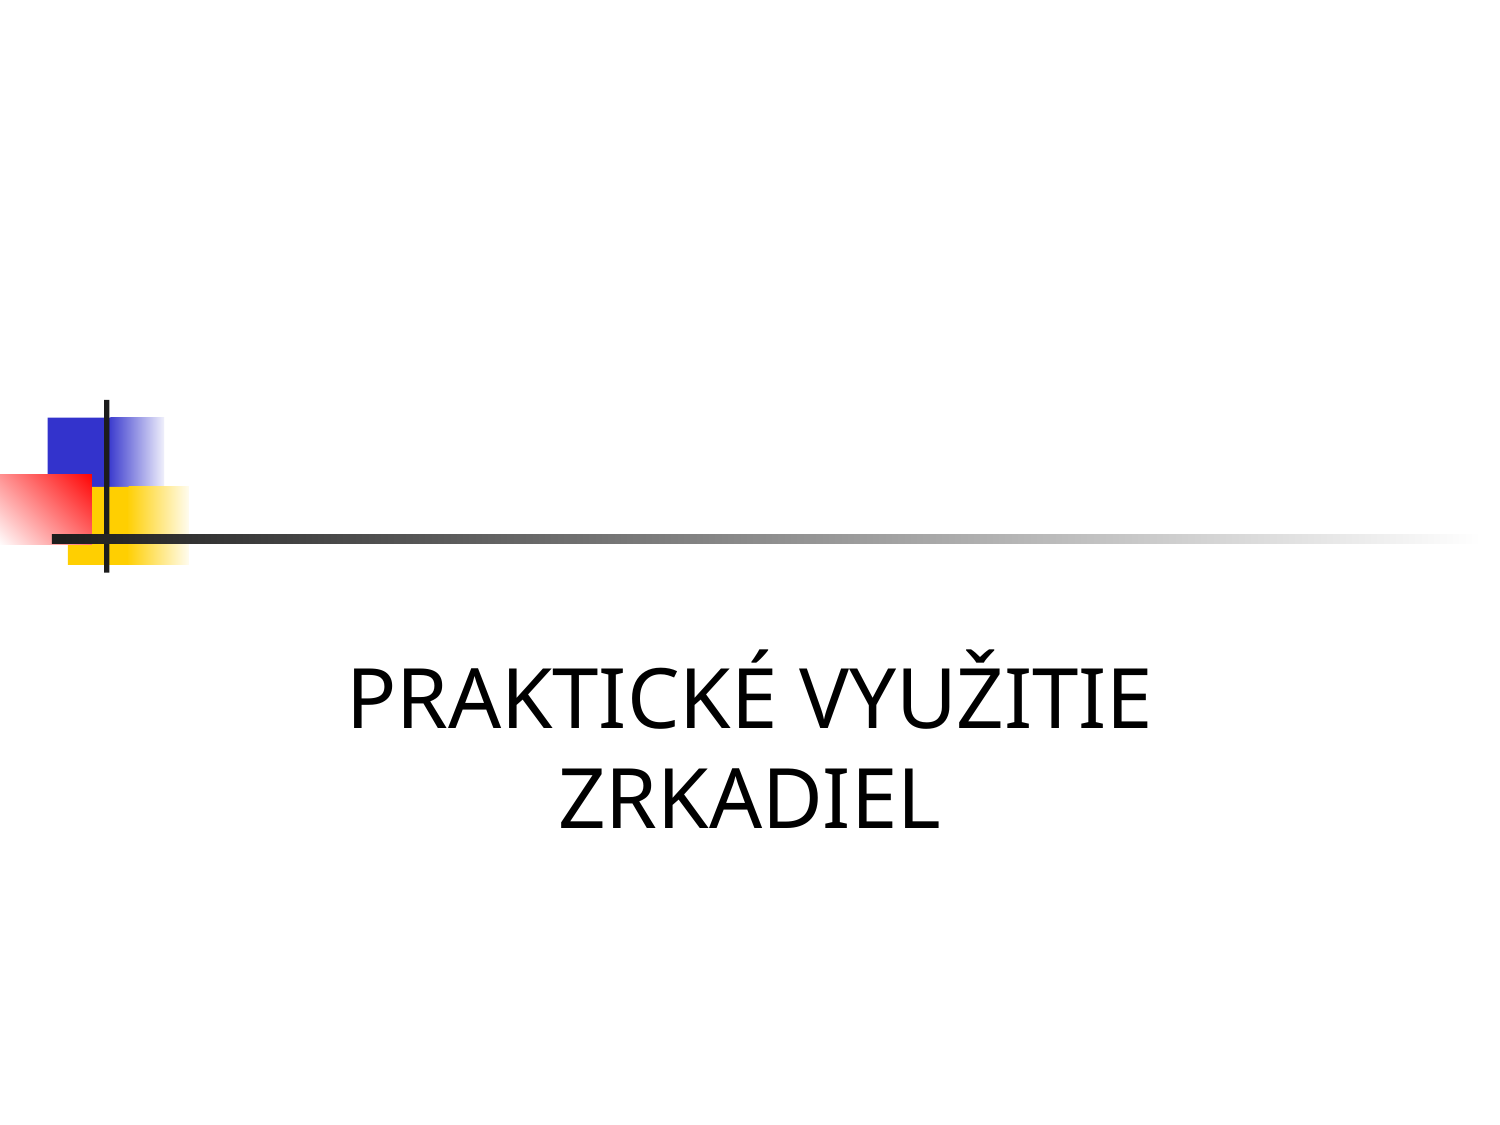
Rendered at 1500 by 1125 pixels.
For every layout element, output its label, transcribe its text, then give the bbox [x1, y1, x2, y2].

subtitle PRAKTICKÉ VYUŽITIE ZRKADIEL [225, 637, 1275, 925]
